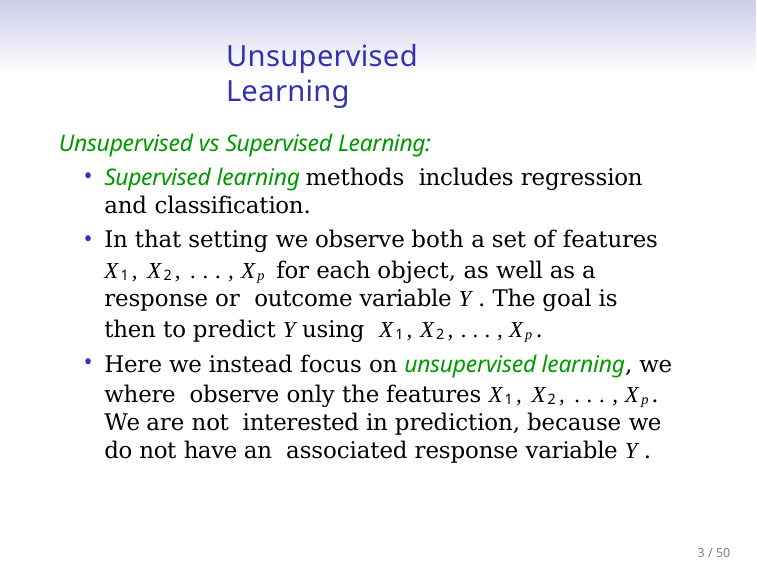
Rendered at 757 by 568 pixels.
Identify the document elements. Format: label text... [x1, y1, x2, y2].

title Unsupervised Learning [223, 34, 523, 119]
text_box Unsupervised vs Supervised Learning: Supervised learning methods includes regression and classification. In that setting we observe both a set of features X1, X2, . . . , Xp for each object, as well as a response or outcome variable Y . The goal is then to predict Y using X1, X2, . . . , Xp. Here we instead focus on unsupervised learning, we where observe only the features X1, X2, . . . , Xp. We are not interested in prediction, because we do not have an associated response variable Y . [50, 119, 698, 464]
slide_number 3 / 50 [691, 548, 743, 568]
picture [0, 0, 756, 74]
